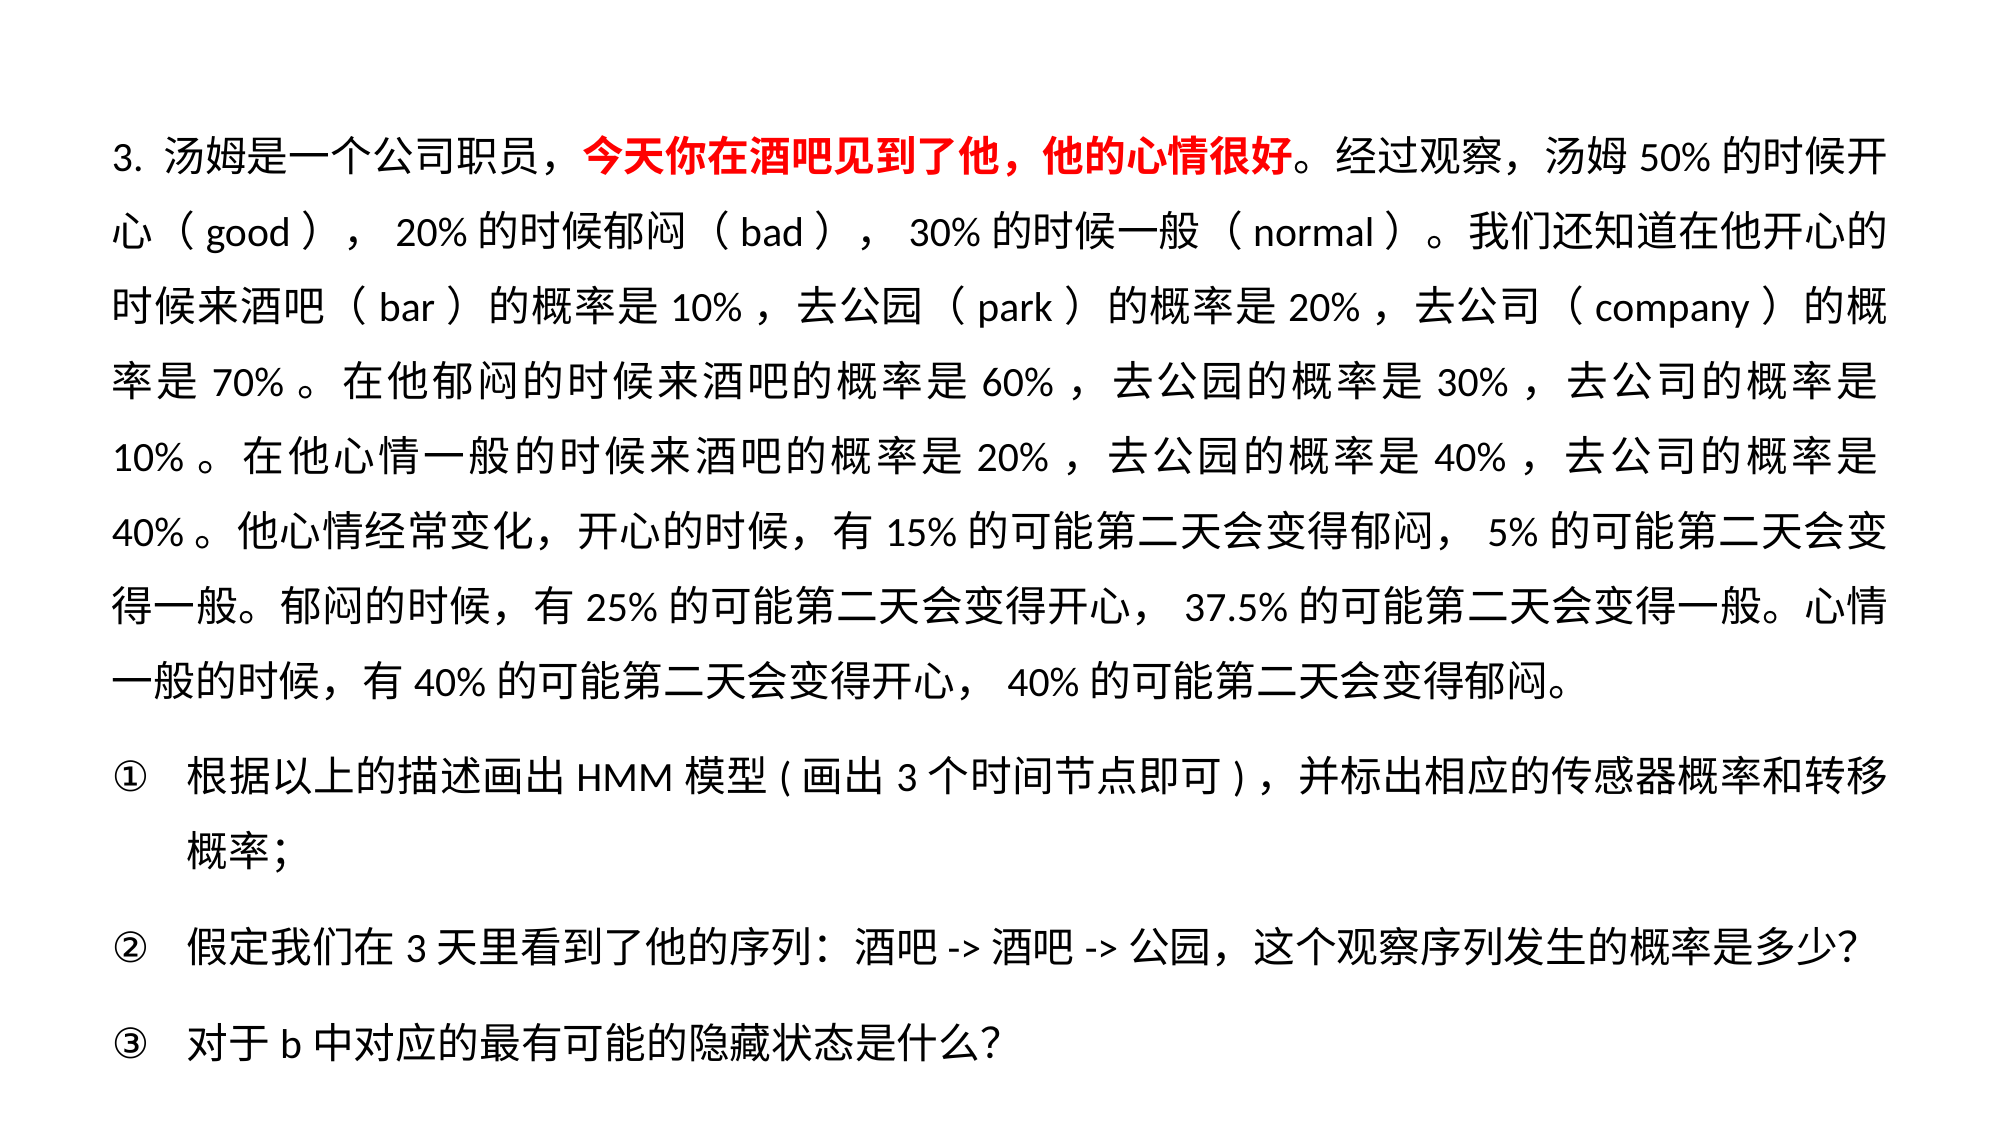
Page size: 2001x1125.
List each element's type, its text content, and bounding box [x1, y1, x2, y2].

list 3. 汤姆是一个公司职员，今天你在酒吧见到了他，他的心情很好。经过观察，汤姆50%的时候开心（good），20%的时候郁闷（bad），30%的时候一般（normal）。我们还知道在他开心的时候来酒吧（bar）的概率是10%，去公园（park）的概率是20%，去公司（company）的概率是70%。在他郁闷的时候来酒吧的概率是60%，去公园的概率是30%，去公司的概率是10%。在他心情一般的时候来酒吧的概率是20%，去公园的概率是40%，去公司的概率是40%。他心情经常变化，开心的时候，有15%的可能第二天会变得郁闷，5%的可能第二天会变得一般。郁闷的时候，有25%的可能第二天会变得开心，37.5%的可能第二天会变得一般。心情一般的时候，有40%的可能第二天会变得开心，40%的可能第二天会变得郁闷。 根据以上的描述画出HMM模型(画出3个时间节点即可)，并标出相应的传感器概率和转移概率； 假定我们在3天里看到了他的序列：酒吧->酒吧->公园，这个观察序列发生的概率是多少？ 对于b中对应的最有可能的隐藏状态是什么？ [96, 96, 1904, 1003]
